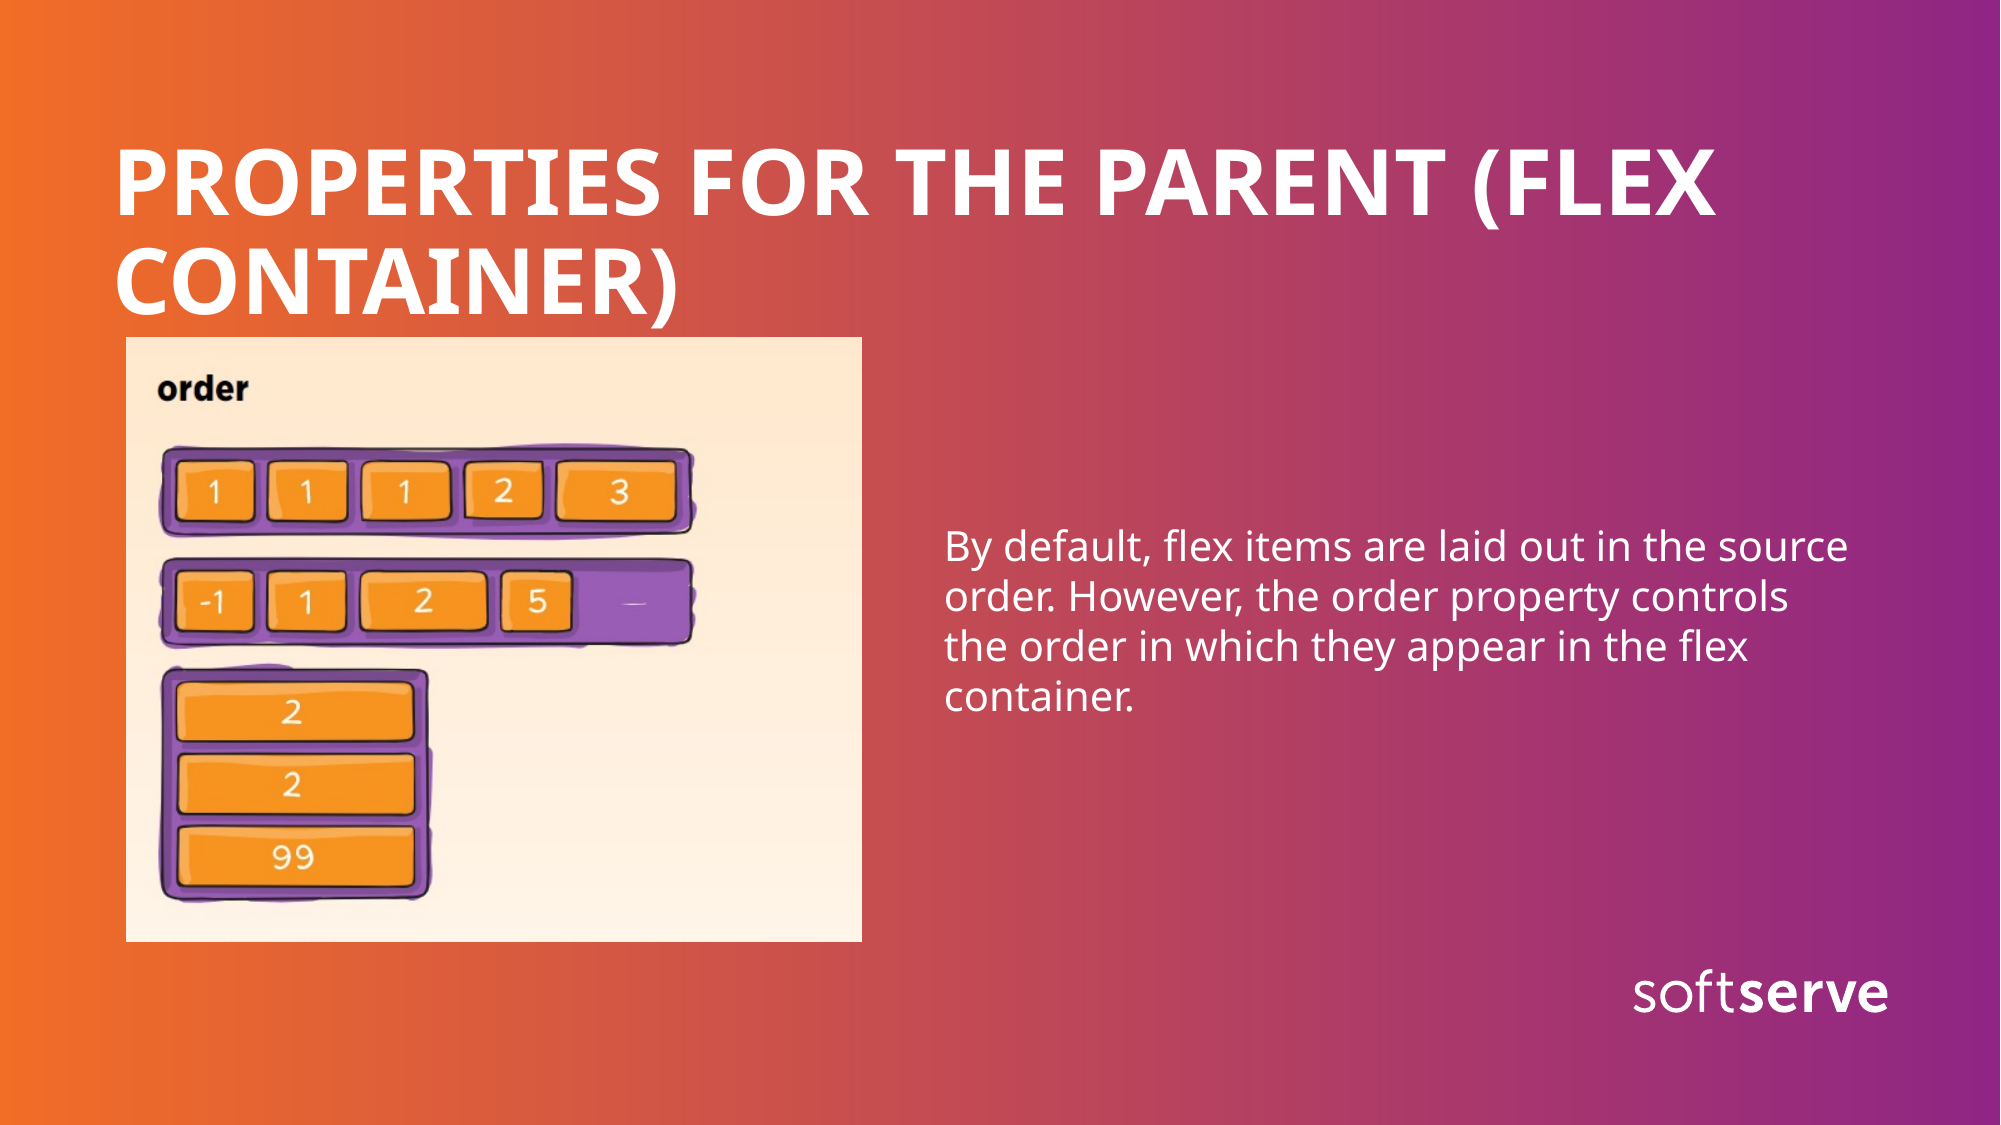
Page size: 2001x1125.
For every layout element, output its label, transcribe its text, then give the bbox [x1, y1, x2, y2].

title PROPERTIES FOR THE PARENT (FLEX CONTAINER) [112, 129, 1888, 242]
picture [126, 337, 862, 942]
list By default, flex items are laid out in the source order. However, the order property controls the order in which they appear in the flex container. [943, 511, 1876, 767]
